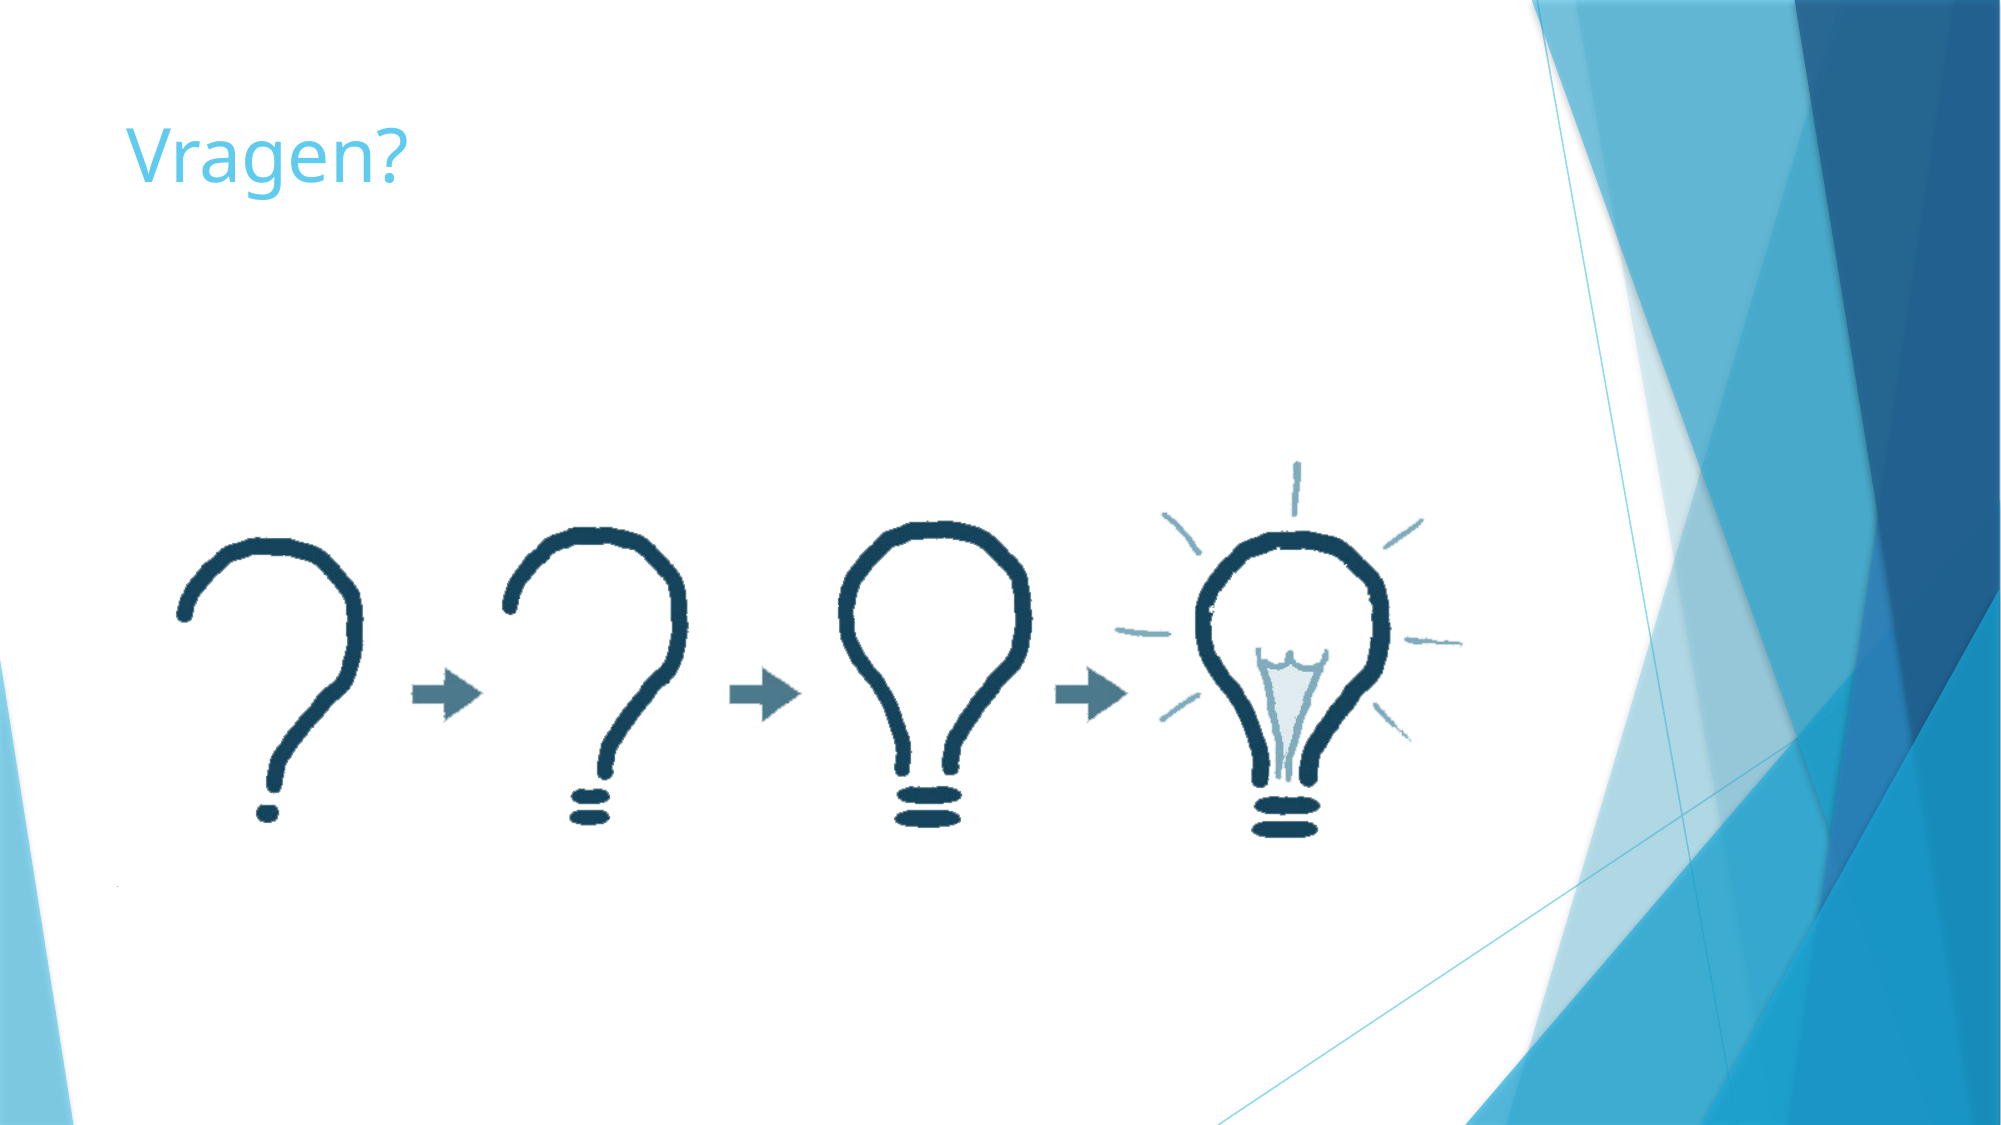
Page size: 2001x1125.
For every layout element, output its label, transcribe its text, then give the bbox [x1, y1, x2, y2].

title Vragen? [111, 99, 1522, 317]
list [110, 454, 1522, 892]
